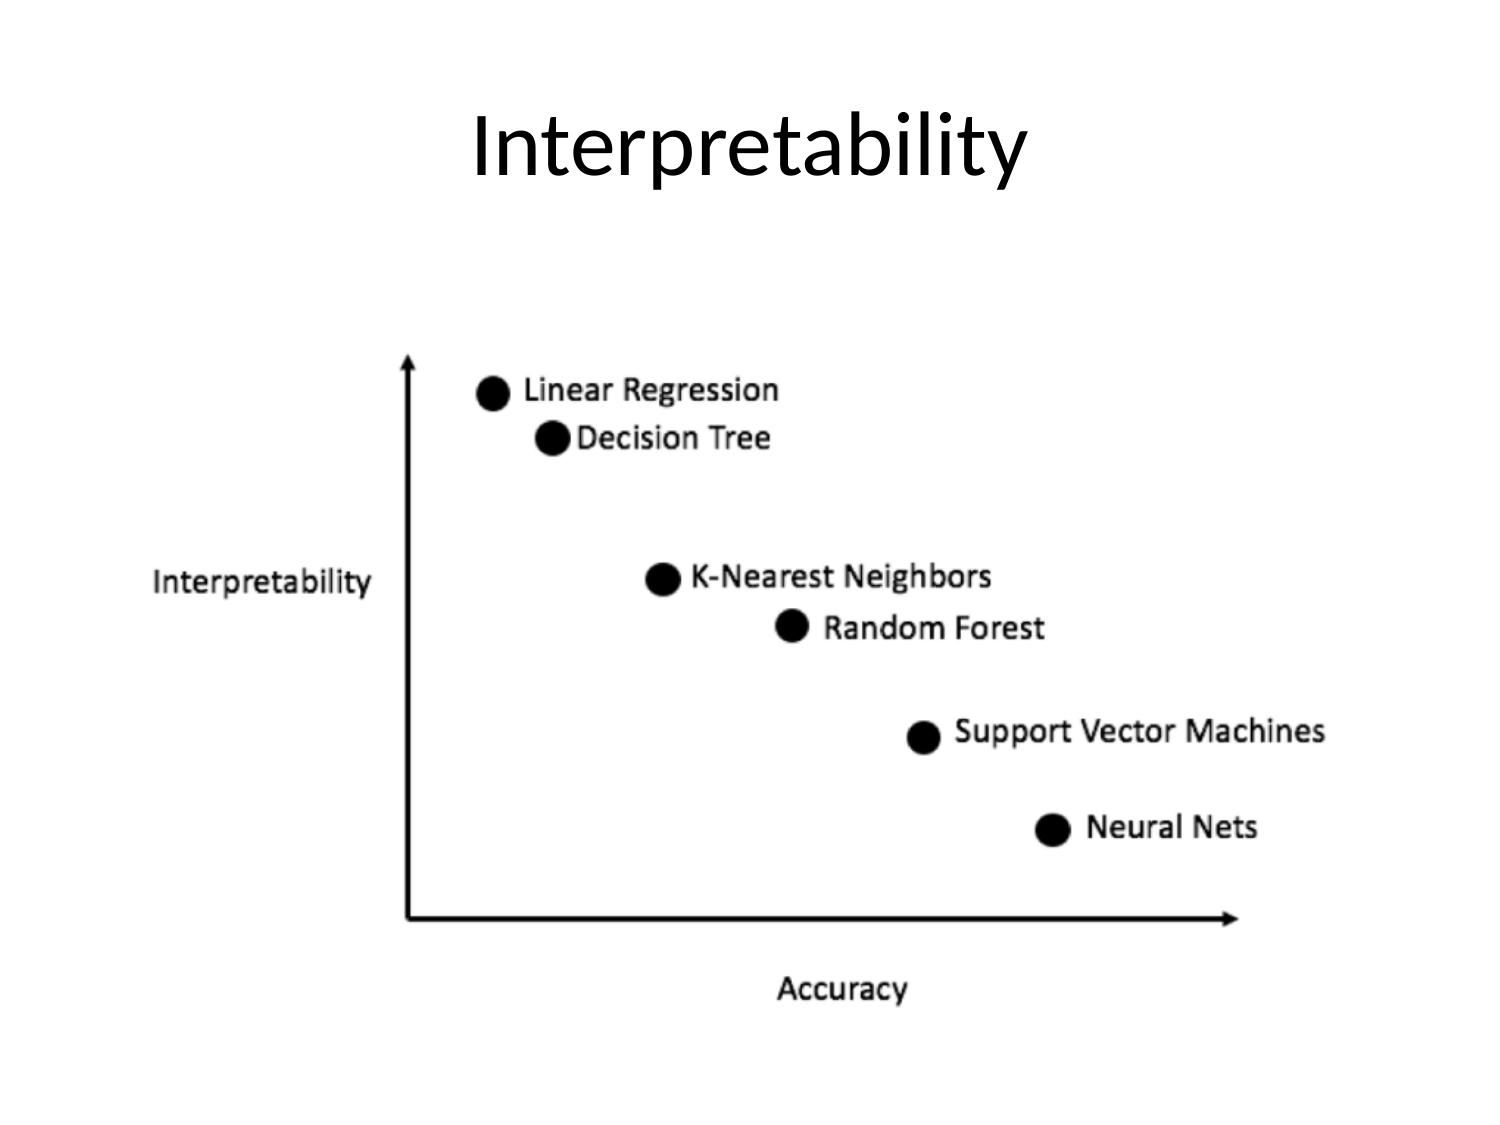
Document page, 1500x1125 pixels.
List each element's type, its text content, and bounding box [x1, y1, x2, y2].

picture [102, 266, 1354, 1012]
title Interpretability [75, 45, 1425, 233]
